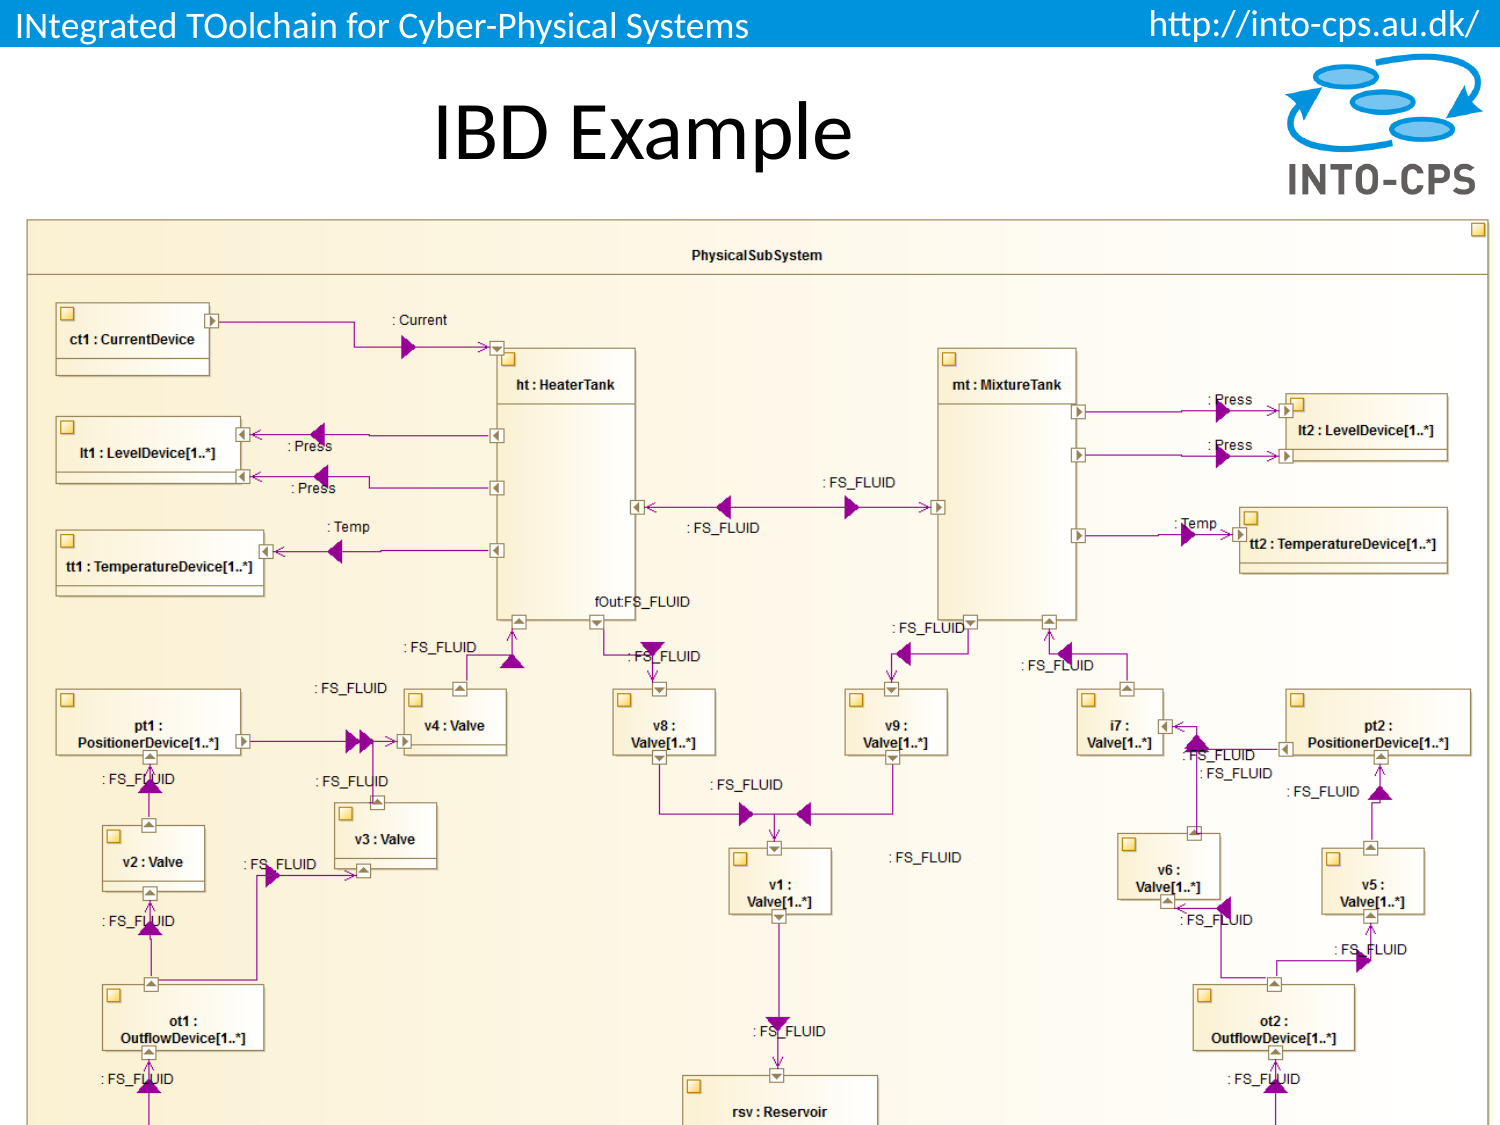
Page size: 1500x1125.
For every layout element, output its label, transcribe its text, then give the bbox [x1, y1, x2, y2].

picture [14, 207, 1500, 1125]
picture [1281, 51, 1485, 197]
title IBD Example [17, 68, 1270, 185]
